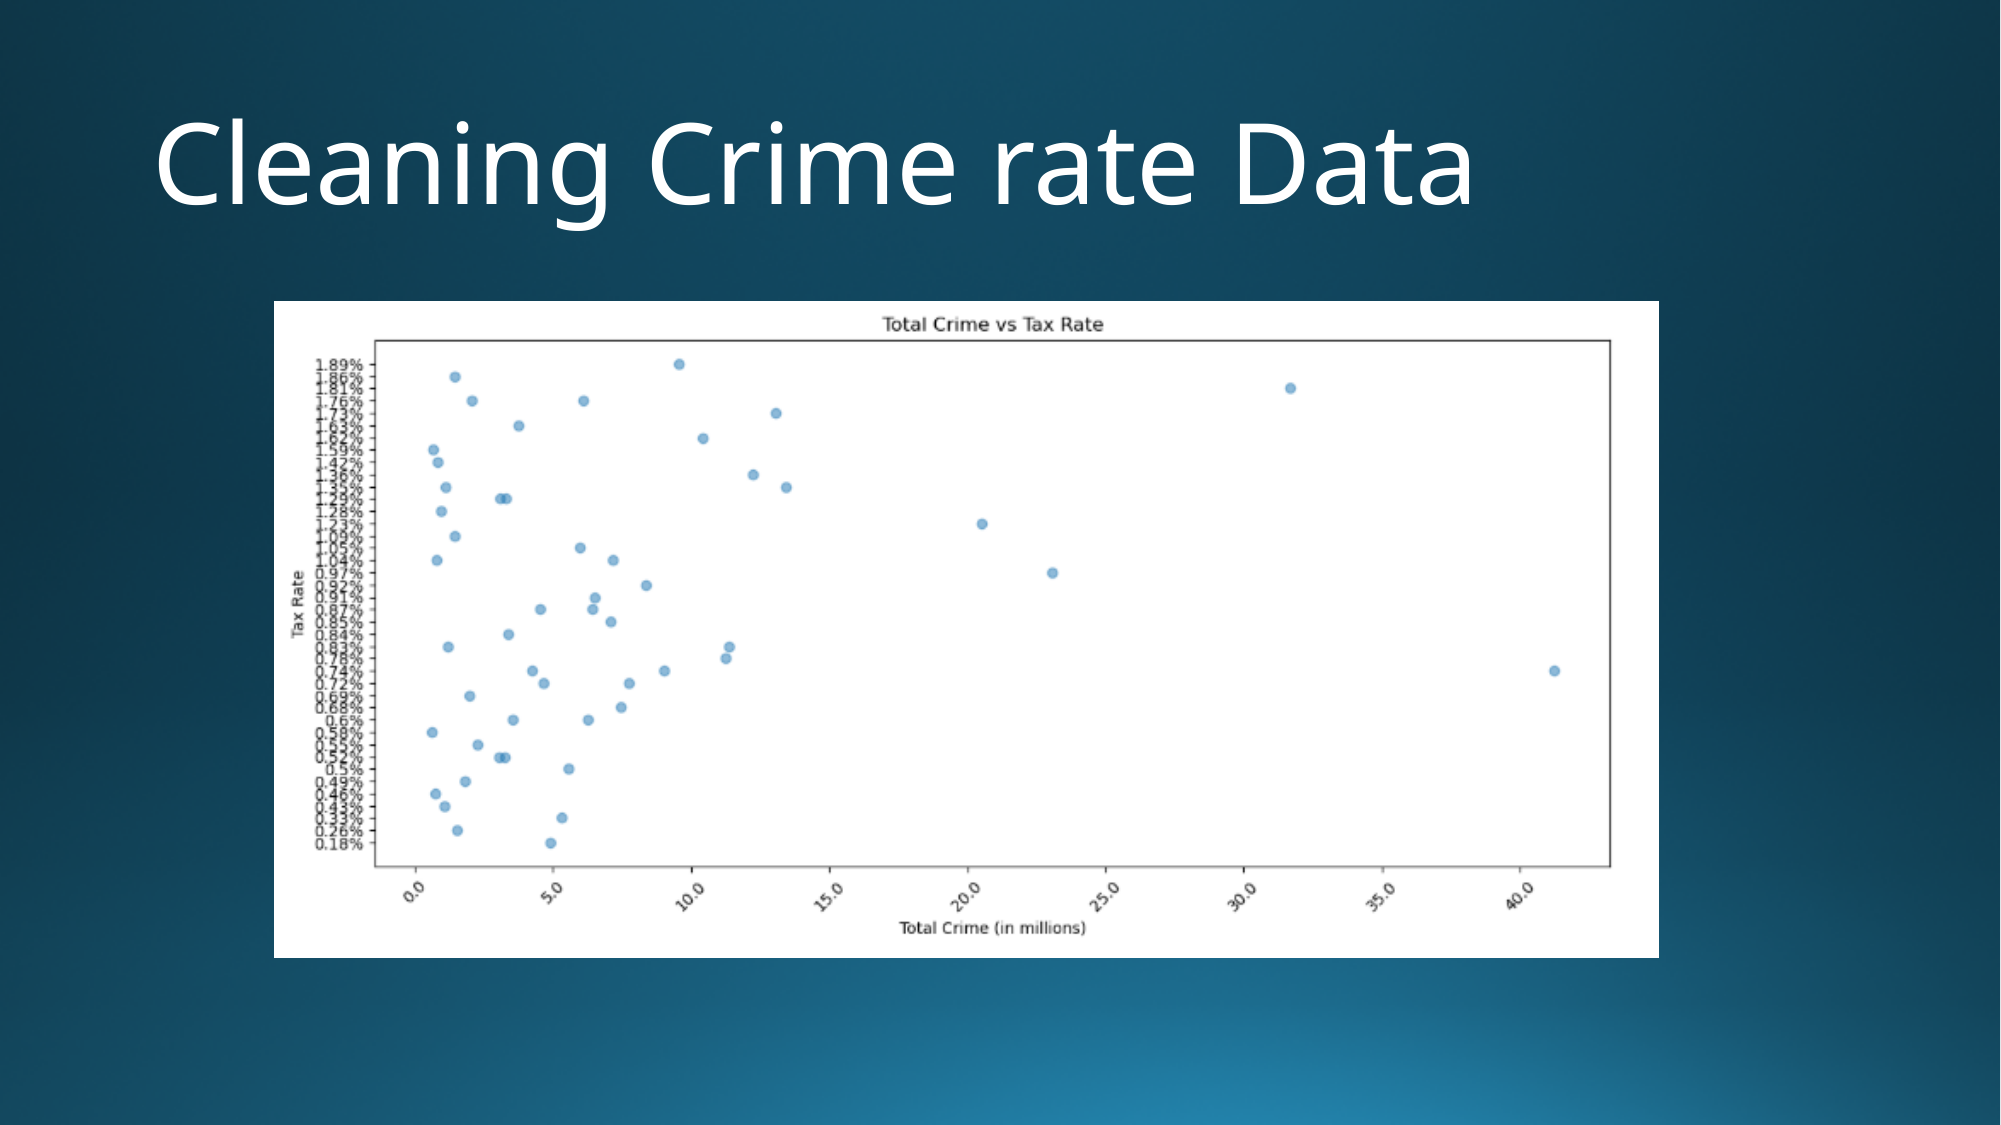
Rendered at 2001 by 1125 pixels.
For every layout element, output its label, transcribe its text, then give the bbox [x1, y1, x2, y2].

title Cleaning Crime rate Data [137, 59, 1863, 278]
picture [0, 0, 2001, 1125]
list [274, 301, 1659, 958]
